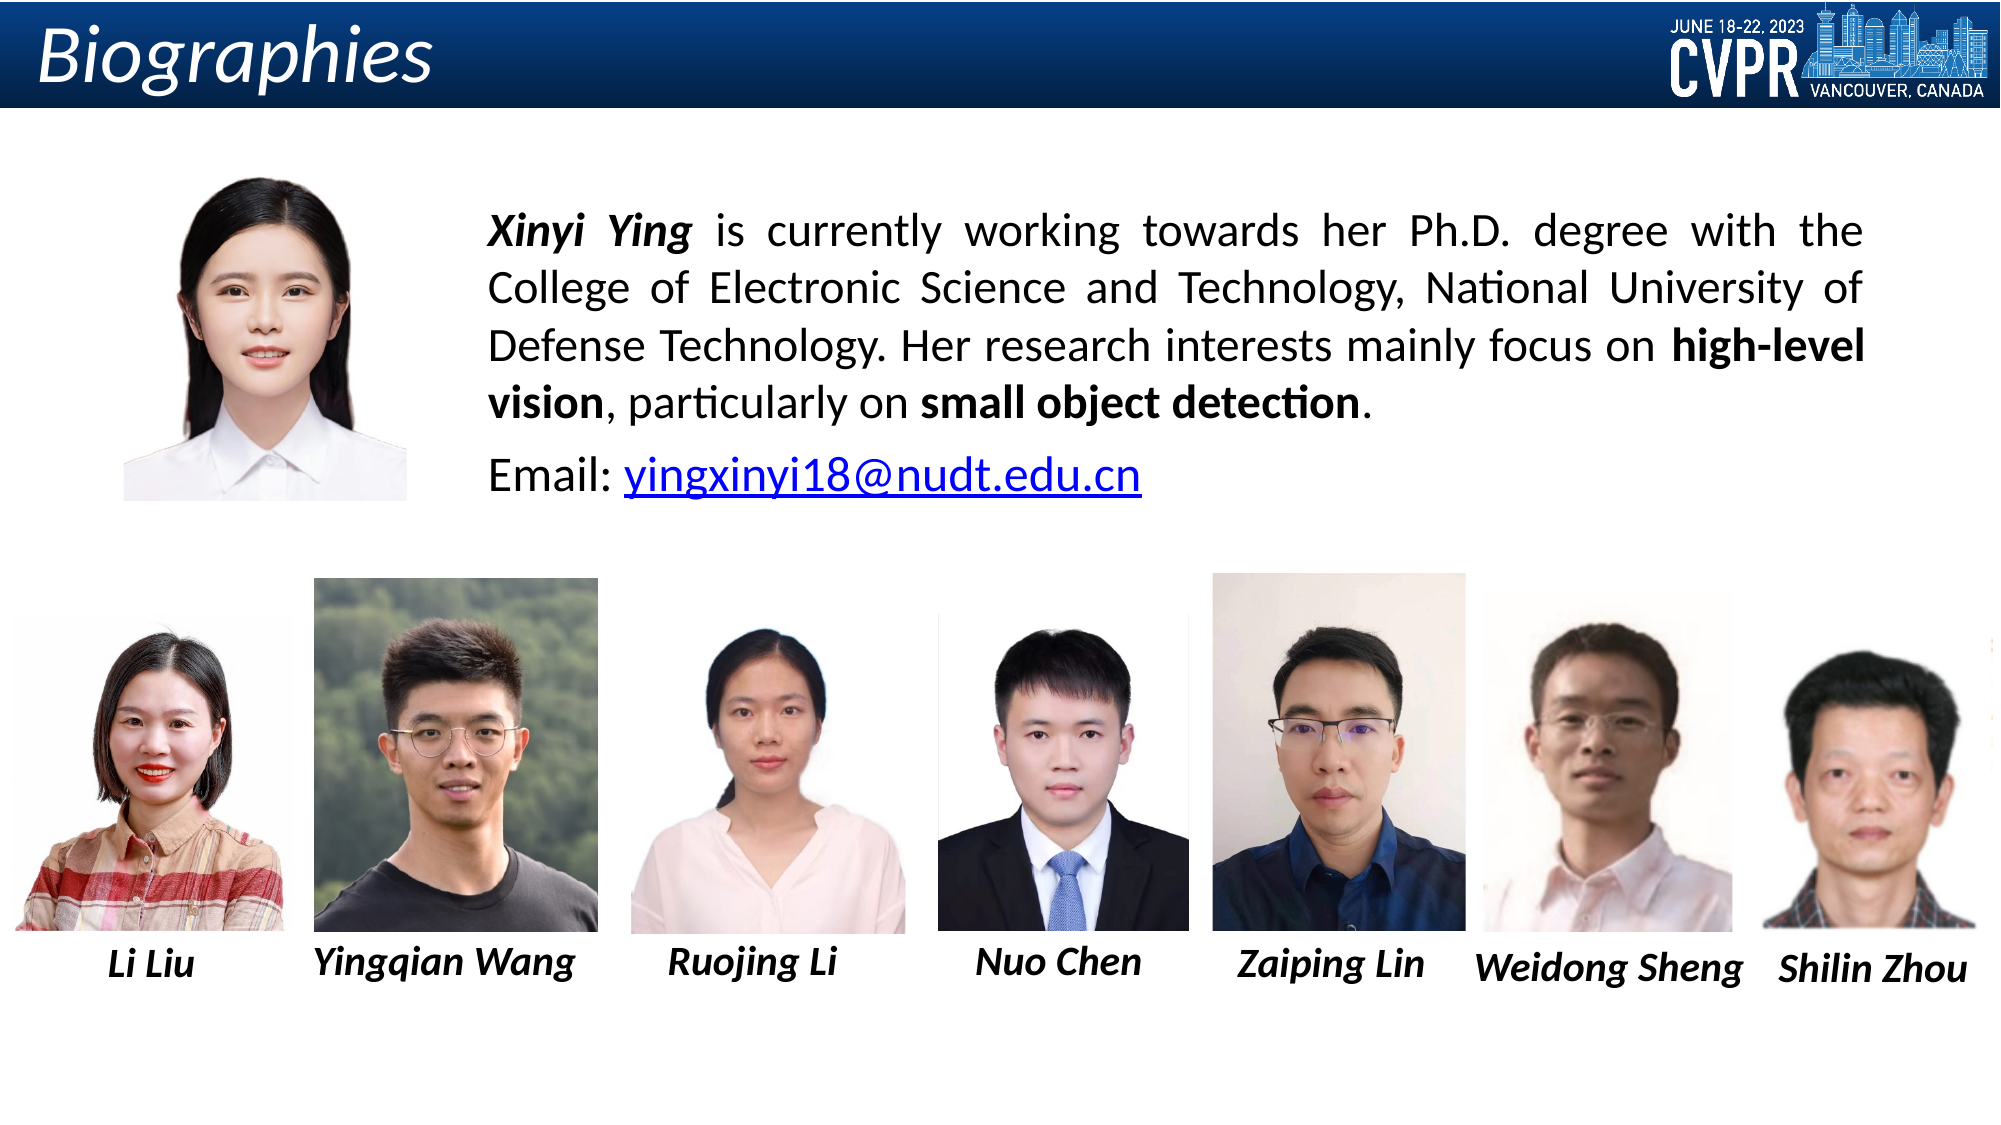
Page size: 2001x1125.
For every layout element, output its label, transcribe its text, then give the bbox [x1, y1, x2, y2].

picture [123, 167, 407, 501]
text_box Li Liu [0, 928, 329, 994]
text_box Ruojing Li [575, 925, 930, 991]
picture [10, 614, 294, 931]
picture [1654, 0, 2000, 117]
picture [1212, 573, 1466, 931]
text_box Xinyi Ying is currently working towards her Ph.D. degree with the College of Electronic Science and Technology, National University of Defense Technology. Her research interests mainly focus on high-level vision, particularly on small object detection. Email: yingxinyi18@nudt.edu.cn [473, 191, 1881, 509]
picture [630, 593, 906, 935]
text_box [0, 2, 1649, 108]
text_box Yingqian Wang [329, 940, 622, 992]
picture [314, 578, 598, 932]
picture [937, 614, 1190, 931]
text_box Weidong Sheng [1425, 932, 1763, 998]
text_box Biographies [2, 0, 450, 107]
text_box Nuo Chen [916, 926, 1190, 992]
picture [1747, 629, 1993, 934]
picture [1482, 593, 1733, 932]
text_box Zaiping Lin [1190, 928, 1425, 994]
text_box Shilin Zhou [1763, 942, 1984, 999]
